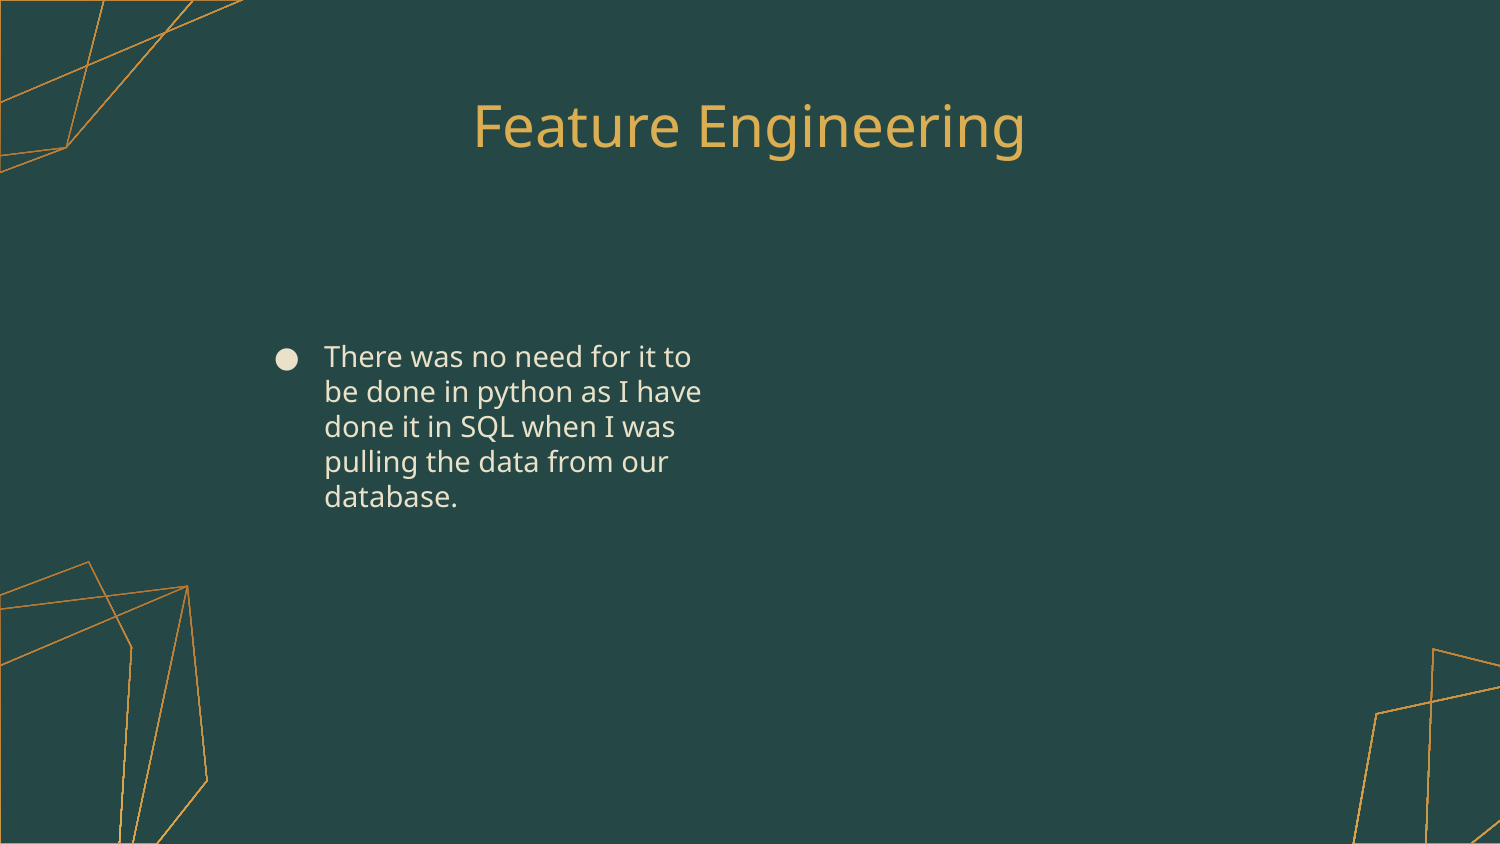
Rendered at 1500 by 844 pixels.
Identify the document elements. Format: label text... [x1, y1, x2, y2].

list There was no need for it to be done in python as I have done it in SQL when I was pulling the data from our database. [234, 200, 718, 653]
title Feature Engineering [327, 88, 1173, 160]
